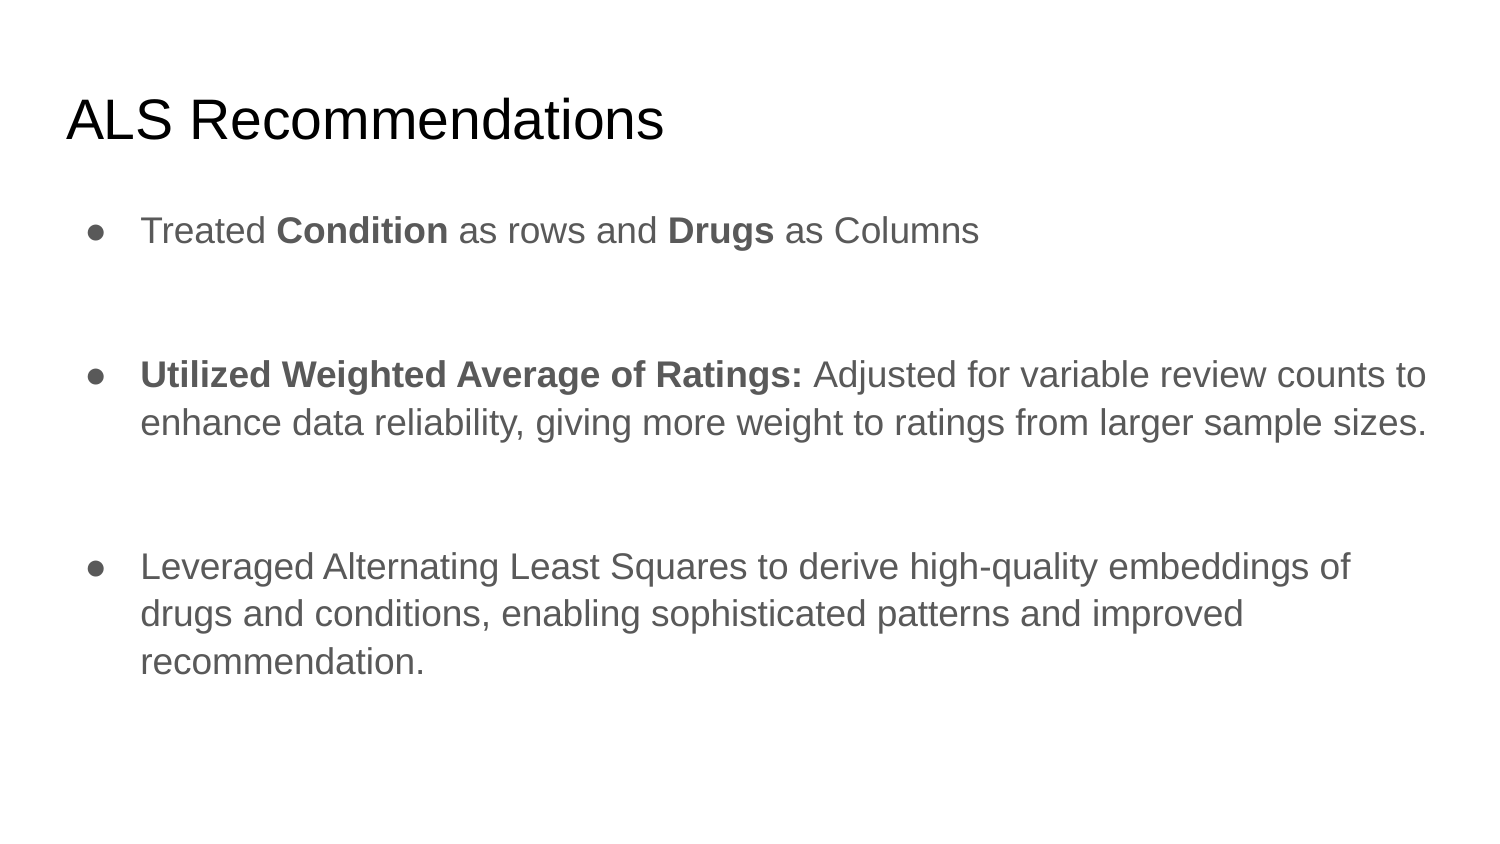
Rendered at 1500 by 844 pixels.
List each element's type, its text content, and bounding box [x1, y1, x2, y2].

title ALS Recommendations [51, 72, 1449, 167]
list Treated Condition as rows and Drugs as Columns Utilized Weighted Average of Ratings: Adjusted for variable review counts to enhance data reliability, giving more weight to ratings from larger sample sizes. Leveraged Alternating Least Squares to derive high-quality embeddings of drugs and conditions, enabling sophisticated patterns and improved recommendation. [51, 189, 1449, 750]
